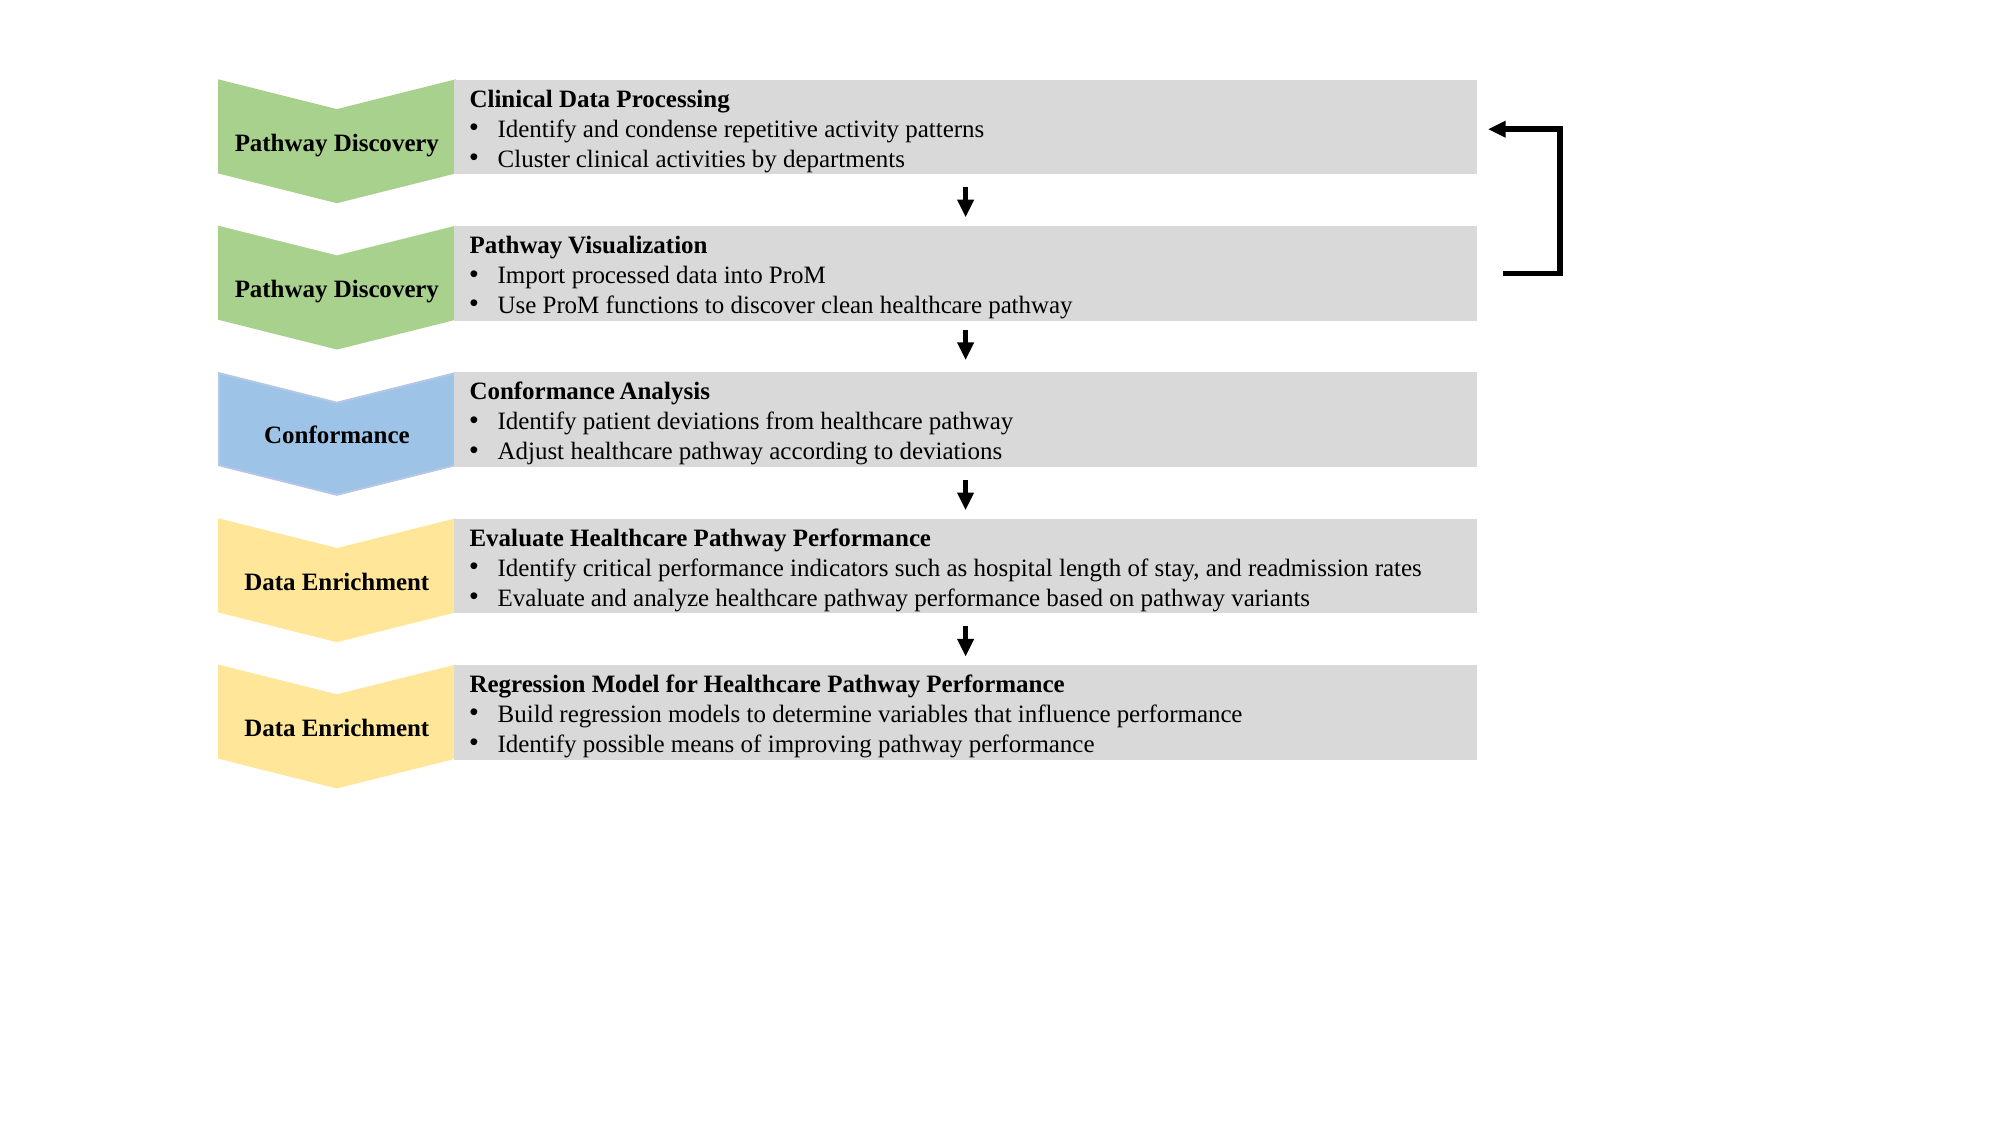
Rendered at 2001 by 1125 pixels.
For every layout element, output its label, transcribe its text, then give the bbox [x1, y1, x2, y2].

text_box Clinical Data Processing Identify and condense repetitive activity patterns Cluster clinical activities by departments [454, 80, 1477, 174]
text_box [1488, 129, 1563, 274]
text_box Pathway Discovery [218, 79, 456, 204]
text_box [219, 665, 1477, 788]
text_box Pathway Discovery [218, 225, 456, 350]
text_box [219, 373, 1477, 495]
text_box Pathway Visualization Import processed data into ProM Use ProM functions to discover clean healthcare pathway [454, 226, 1477, 321]
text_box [219, 519, 1477, 642]
